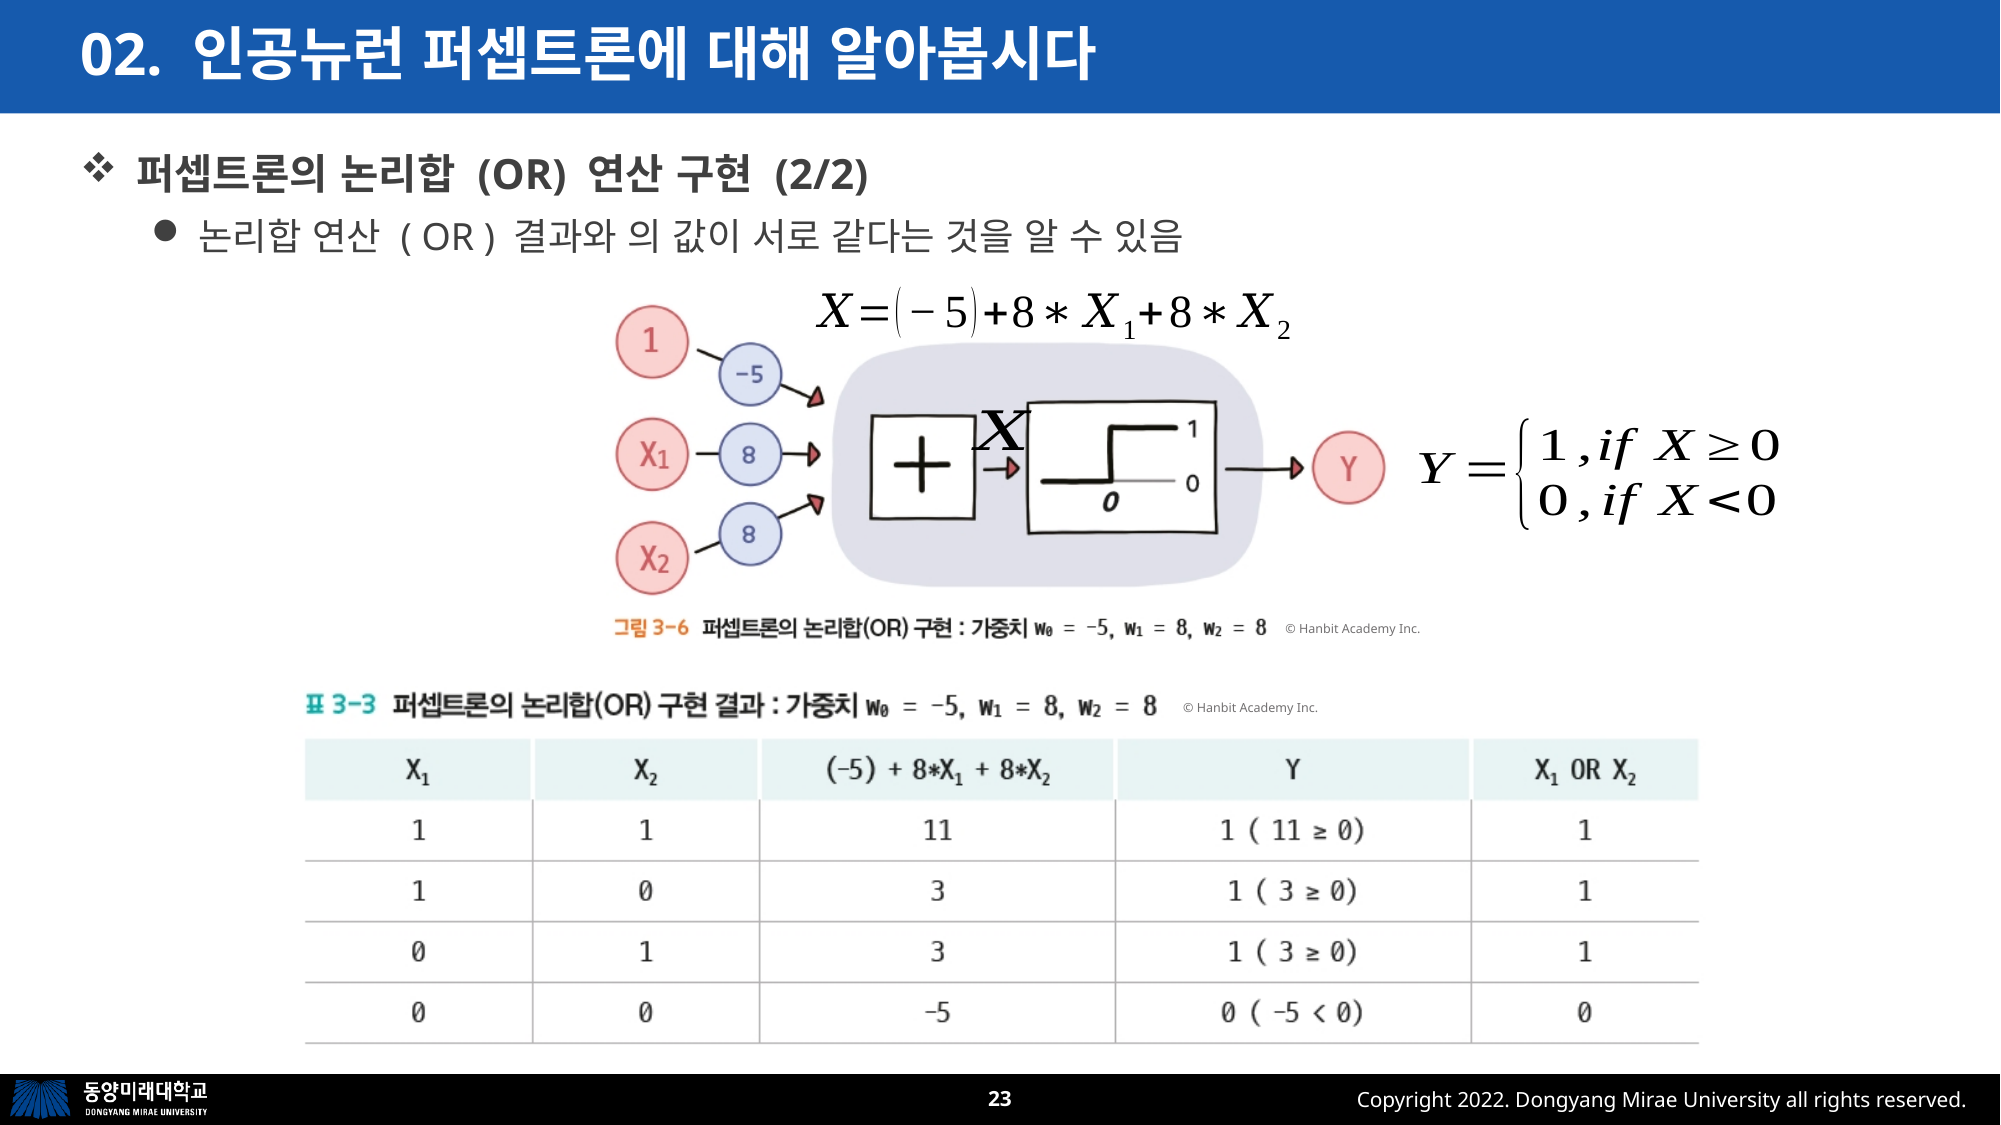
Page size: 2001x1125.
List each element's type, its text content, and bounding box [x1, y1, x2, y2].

picture [293, 686, 1707, 1052]
slide_number 23 [774, 1079, 1225, 1120]
text_box © Hanbit Academy Inc. [1396, 613, 1436, 643]
picture [10, 1080, 207, 1119]
title 02. 인공뉴런 퍼셉트론에 대해 알아봅시다 [64, 16, 1949, 97]
picture [604, 300, 1396, 645]
